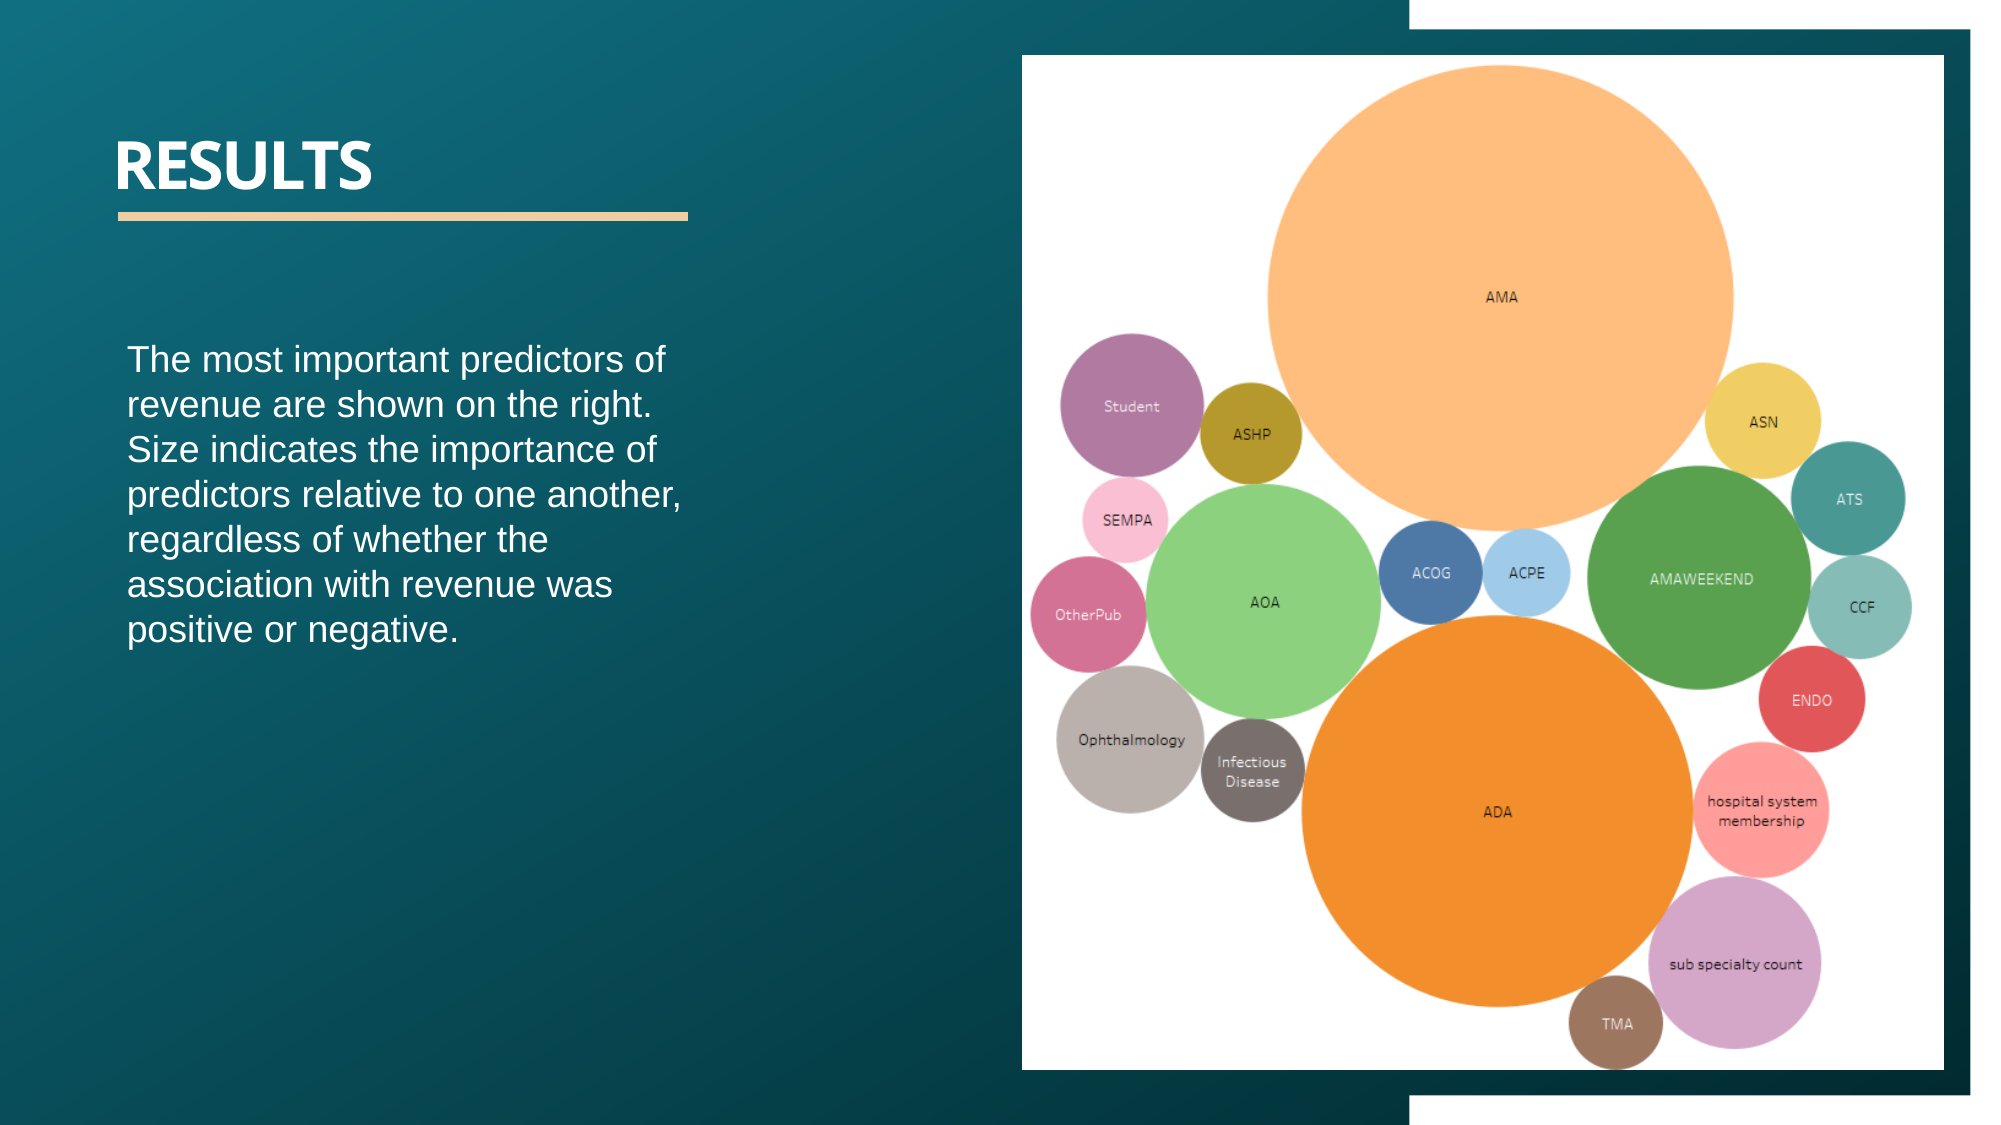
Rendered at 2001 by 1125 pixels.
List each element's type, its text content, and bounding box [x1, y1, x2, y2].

picture [1022, 55, 1944, 1070]
text_box The most important predictors of revenue are shown on the right. Size indicates the importance of predictors relative to one another, regardless of whether the association with revenue was positive or negative. [112, 327, 745, 658]
title Results [112, 132, 1022, 194]
